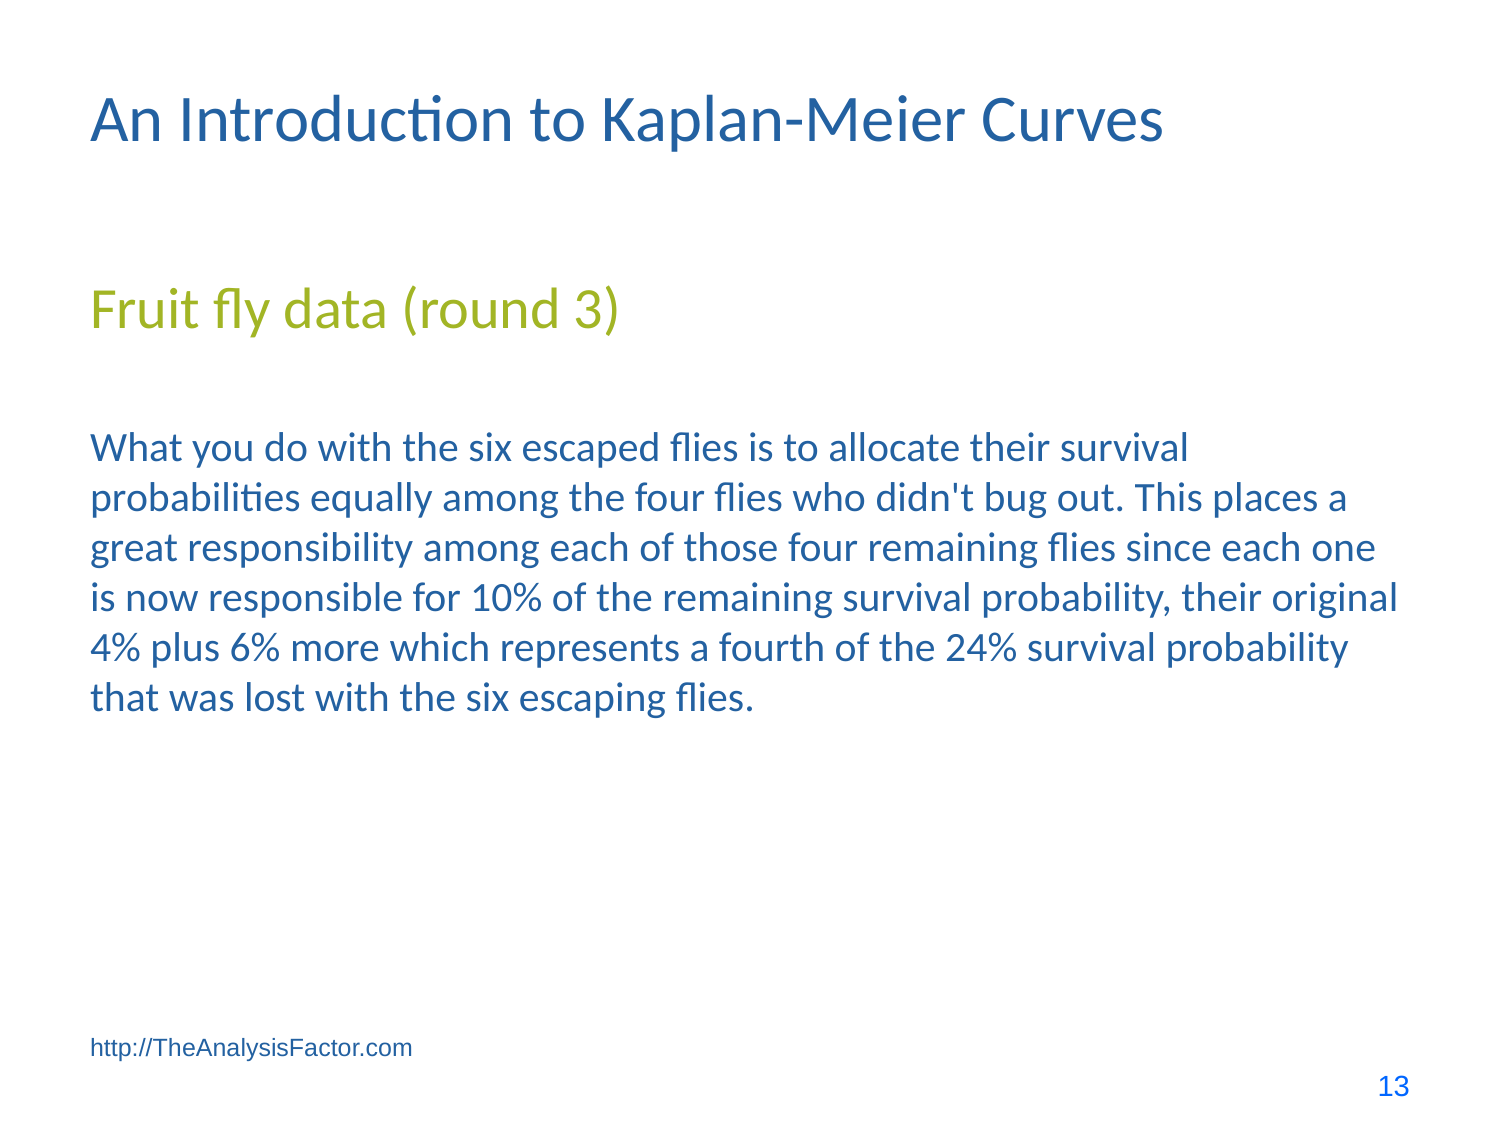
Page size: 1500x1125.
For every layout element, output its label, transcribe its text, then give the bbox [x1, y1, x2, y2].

title An Introduction to Kaplan-Meier Curves [75, 62, 1425, 163]
list Fruit fly data (round 3) [75, 262, 1425, 350]
list What you do with the six escaped flies is to allocate their survival probabilities equally among the four flies who didn't bug out. This places a great responsibility among each of those four remaining flies since each one is now responsible for 10% of the remaining survival probability, their original 4% plus 6% more which represents a fourth of the 24% survival probability that was lost with the six escaping flies. [75, 412, 1425, 800]
footer http://TheAnalysisFactor.com [75, 1024, 1338, 1103]
slide_number 13 [1275, 1025, 1425, 1104]
